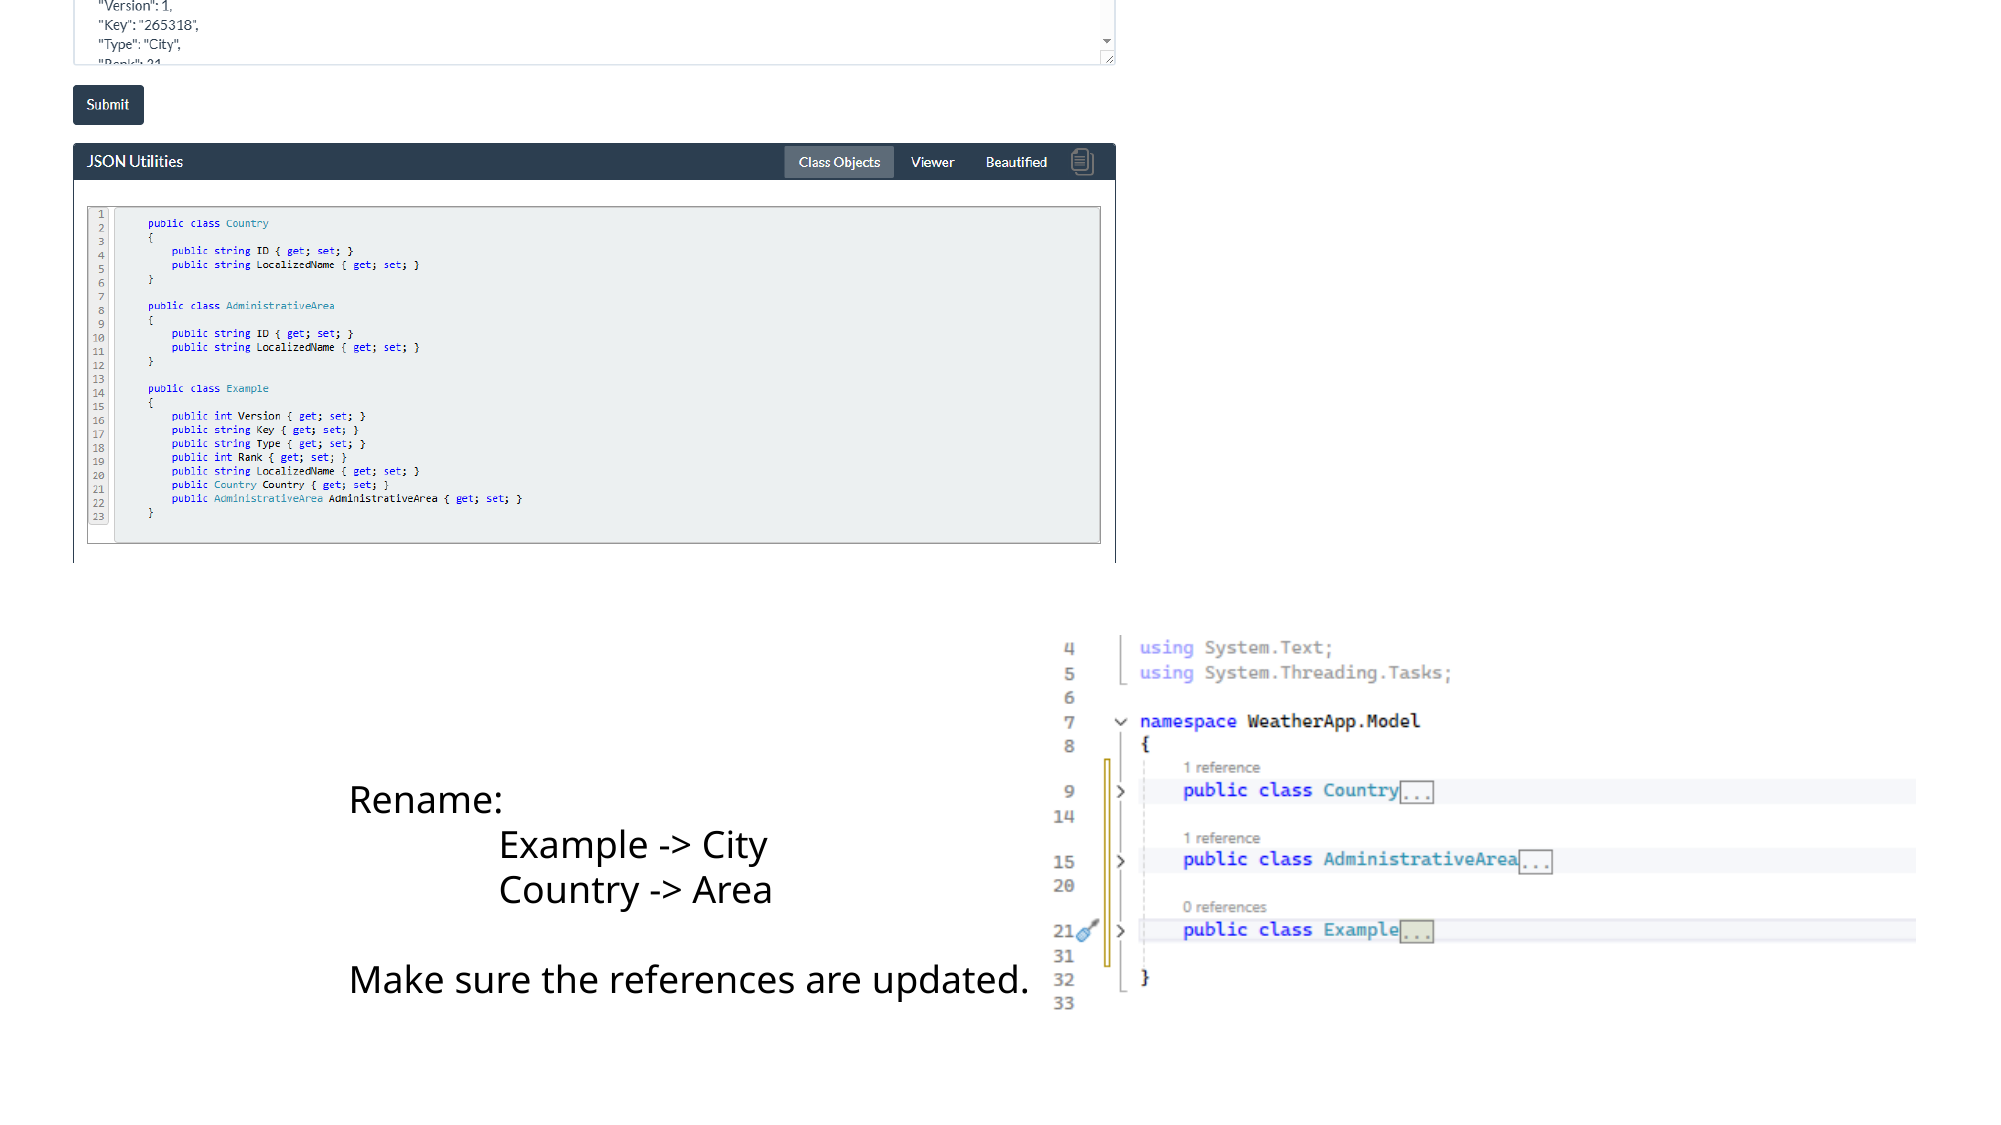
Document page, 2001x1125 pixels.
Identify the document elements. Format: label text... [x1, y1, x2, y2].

picture [0, 0, 1118, 563]
picture [1033, 634, 1916, 1041]
text_box Rename: Example -> City Country -> Area Make sure the references are updated. [333, 768, 1033, 1009]
